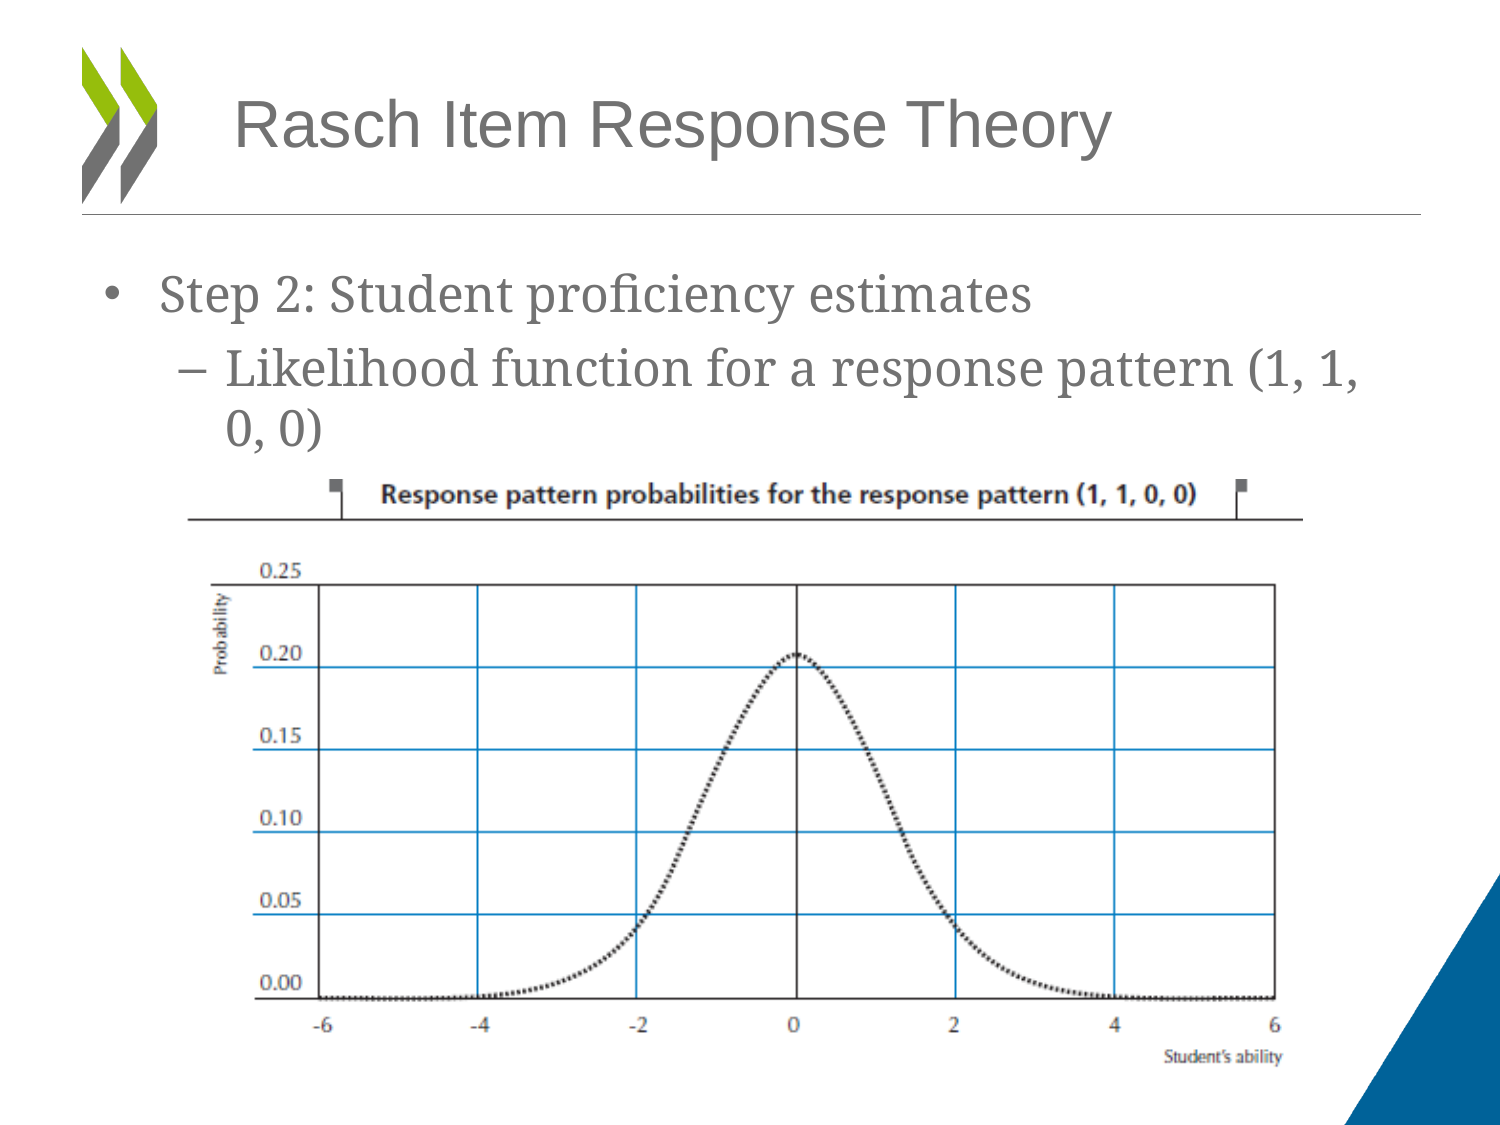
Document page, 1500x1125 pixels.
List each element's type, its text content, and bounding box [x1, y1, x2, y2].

picture [173, 479, 1304, 1071]
text_box Rasch Item Response Theory [218, 54, 1282, 188]
text_box Step 2: Student proficiency estimates Likelihood function for a response pattern (1, 1, 0, 0) [88, 255, 1424, 445]
picture [1344, 873, 1500, 1125]
